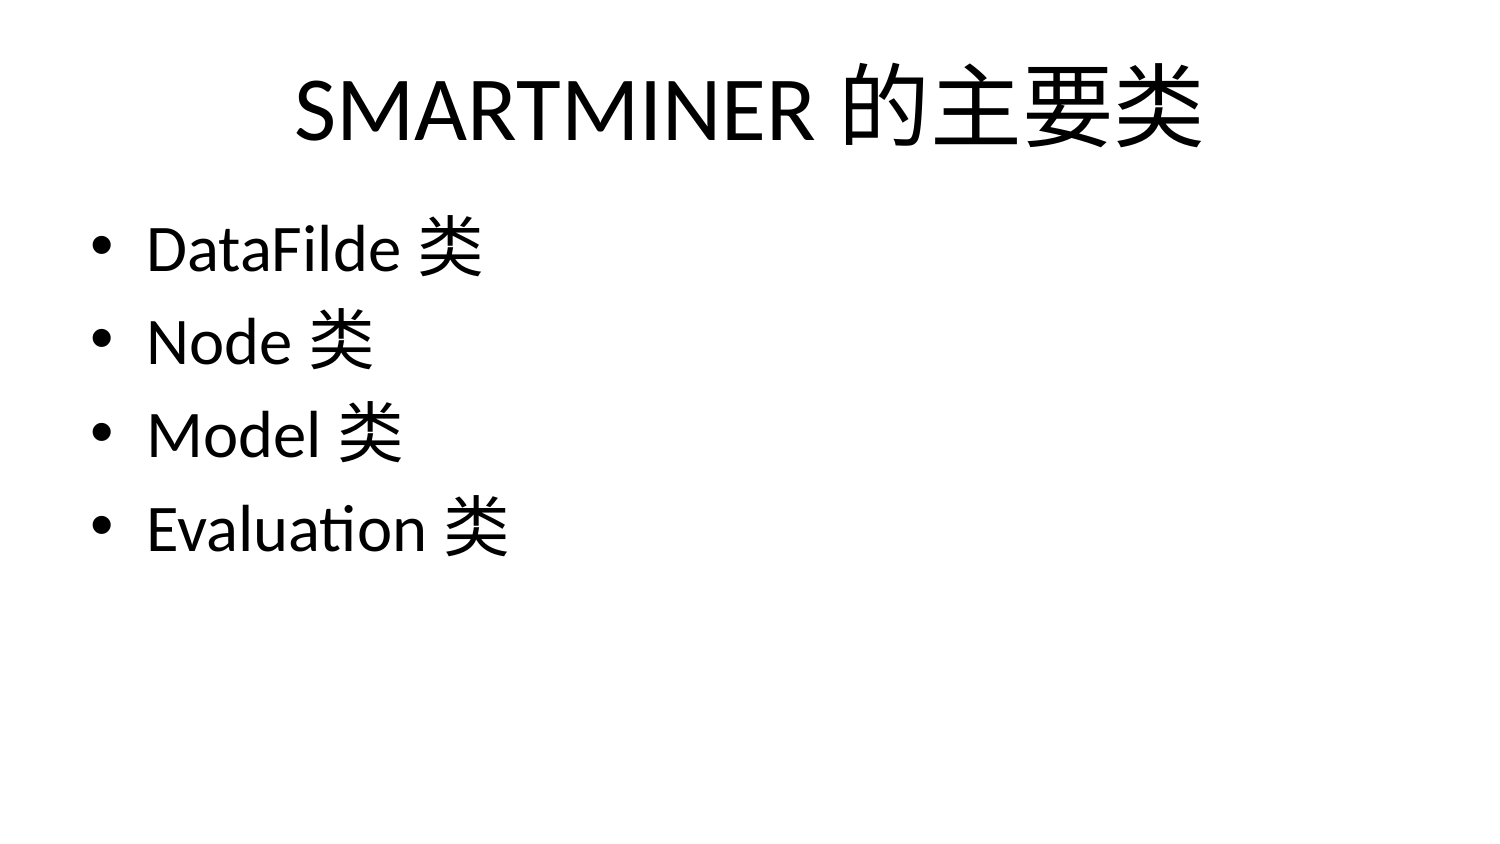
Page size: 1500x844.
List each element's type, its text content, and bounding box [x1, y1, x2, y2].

title SMARTMINER的主要类 [75, 33, 1425, 175]
list DataFilde类 Node类 Model类 Evaluation类 [75, 196, 1425, 754]
